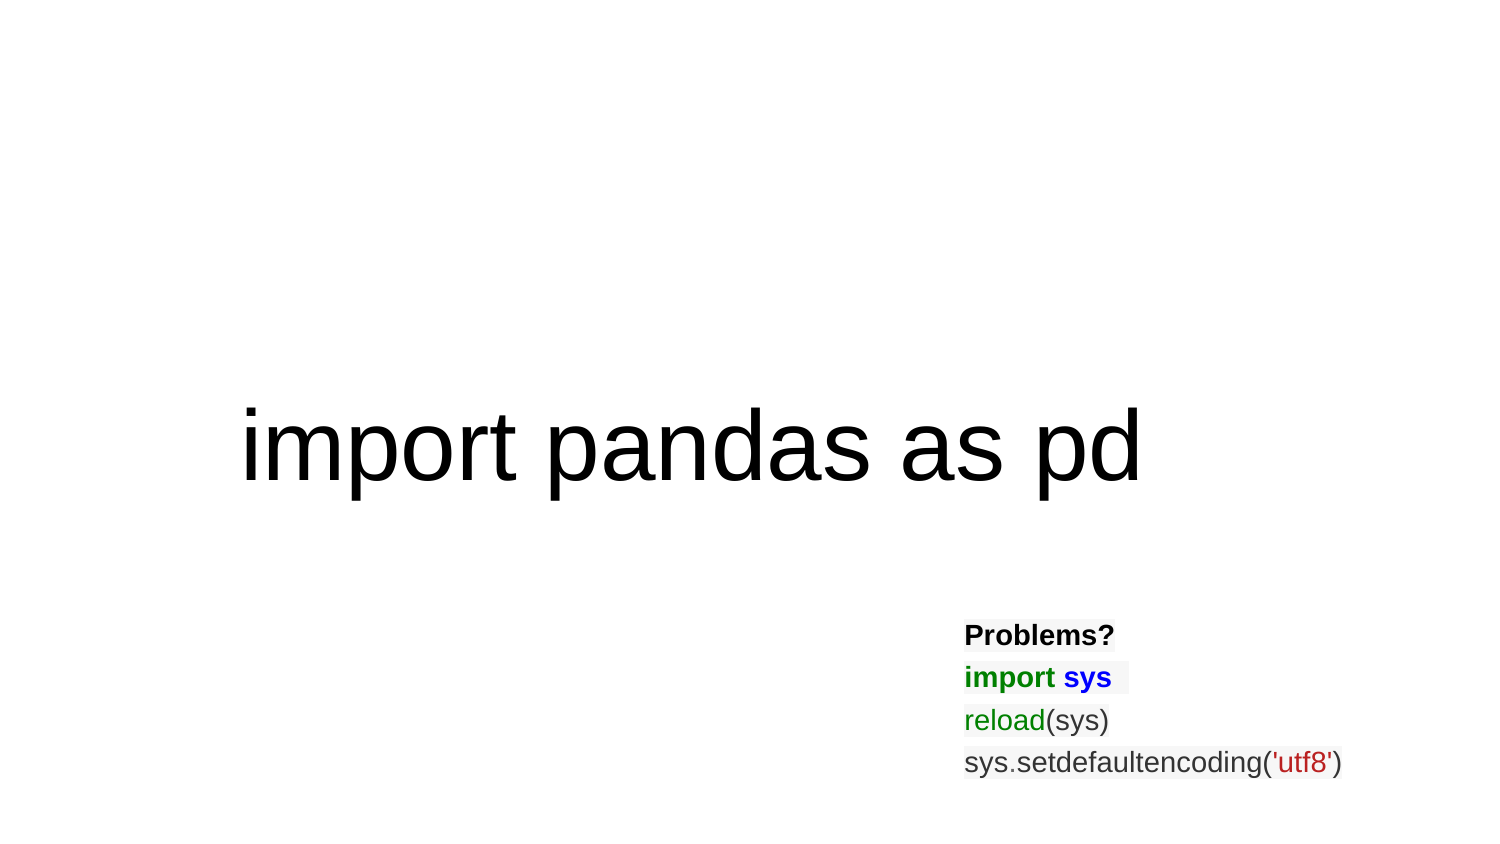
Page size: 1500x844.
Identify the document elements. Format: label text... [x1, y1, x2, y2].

text_box import pandas as pd [149, 9, 1500, 844]
text_box Problems? import sys reload(sys) sys.setdefaultencoding('utf8') [949, 594, 1500, 827]
